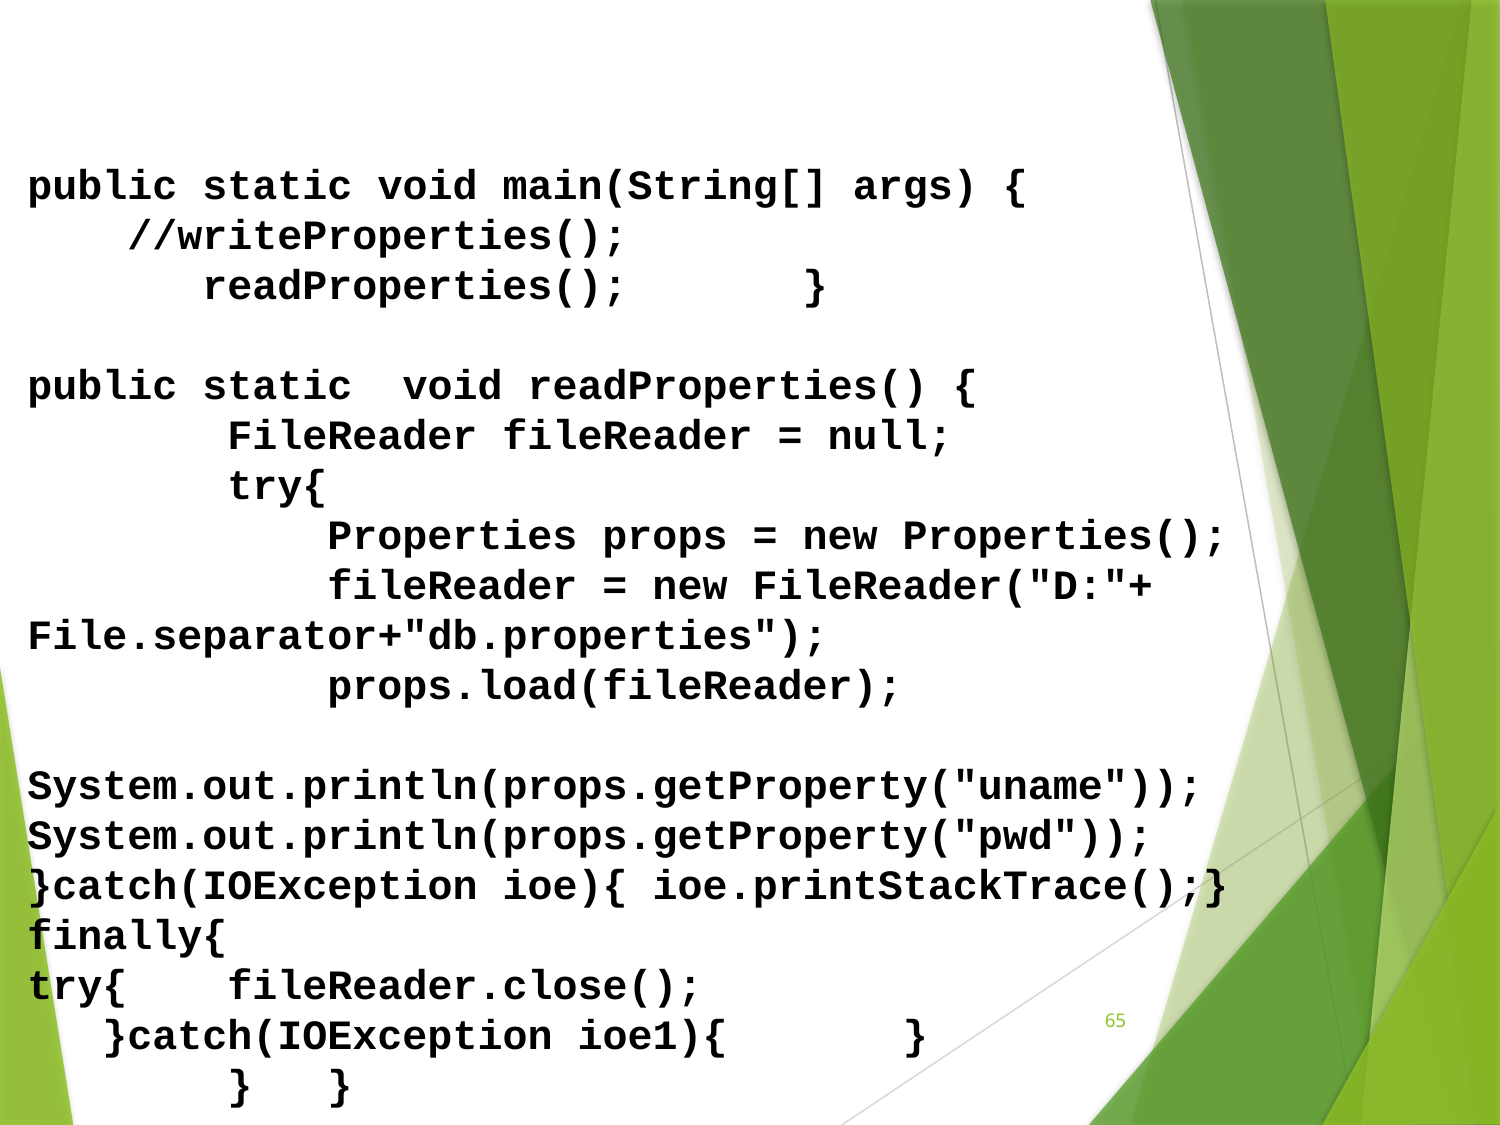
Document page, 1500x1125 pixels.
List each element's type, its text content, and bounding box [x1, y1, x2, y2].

text_box public static void main(String[] args) { //writeProperties(); readProperties(); } public static void readProperties() { FileReader fileReader = null; try{ Properties props = new Properties(); fileReader = new FileReader("D:"+ File.separator+"db.properties"); props.load(fileReader); System.out.println(props.getProperty("uname")); System.out.println(props.getProperty("pwd")); }catch(IOException ioe){ ioe.printStackTrace();} finally{ try{ fileReader.close(); }catch(IOException ioe1){ } } } [12, 149, 1488, 1116]
